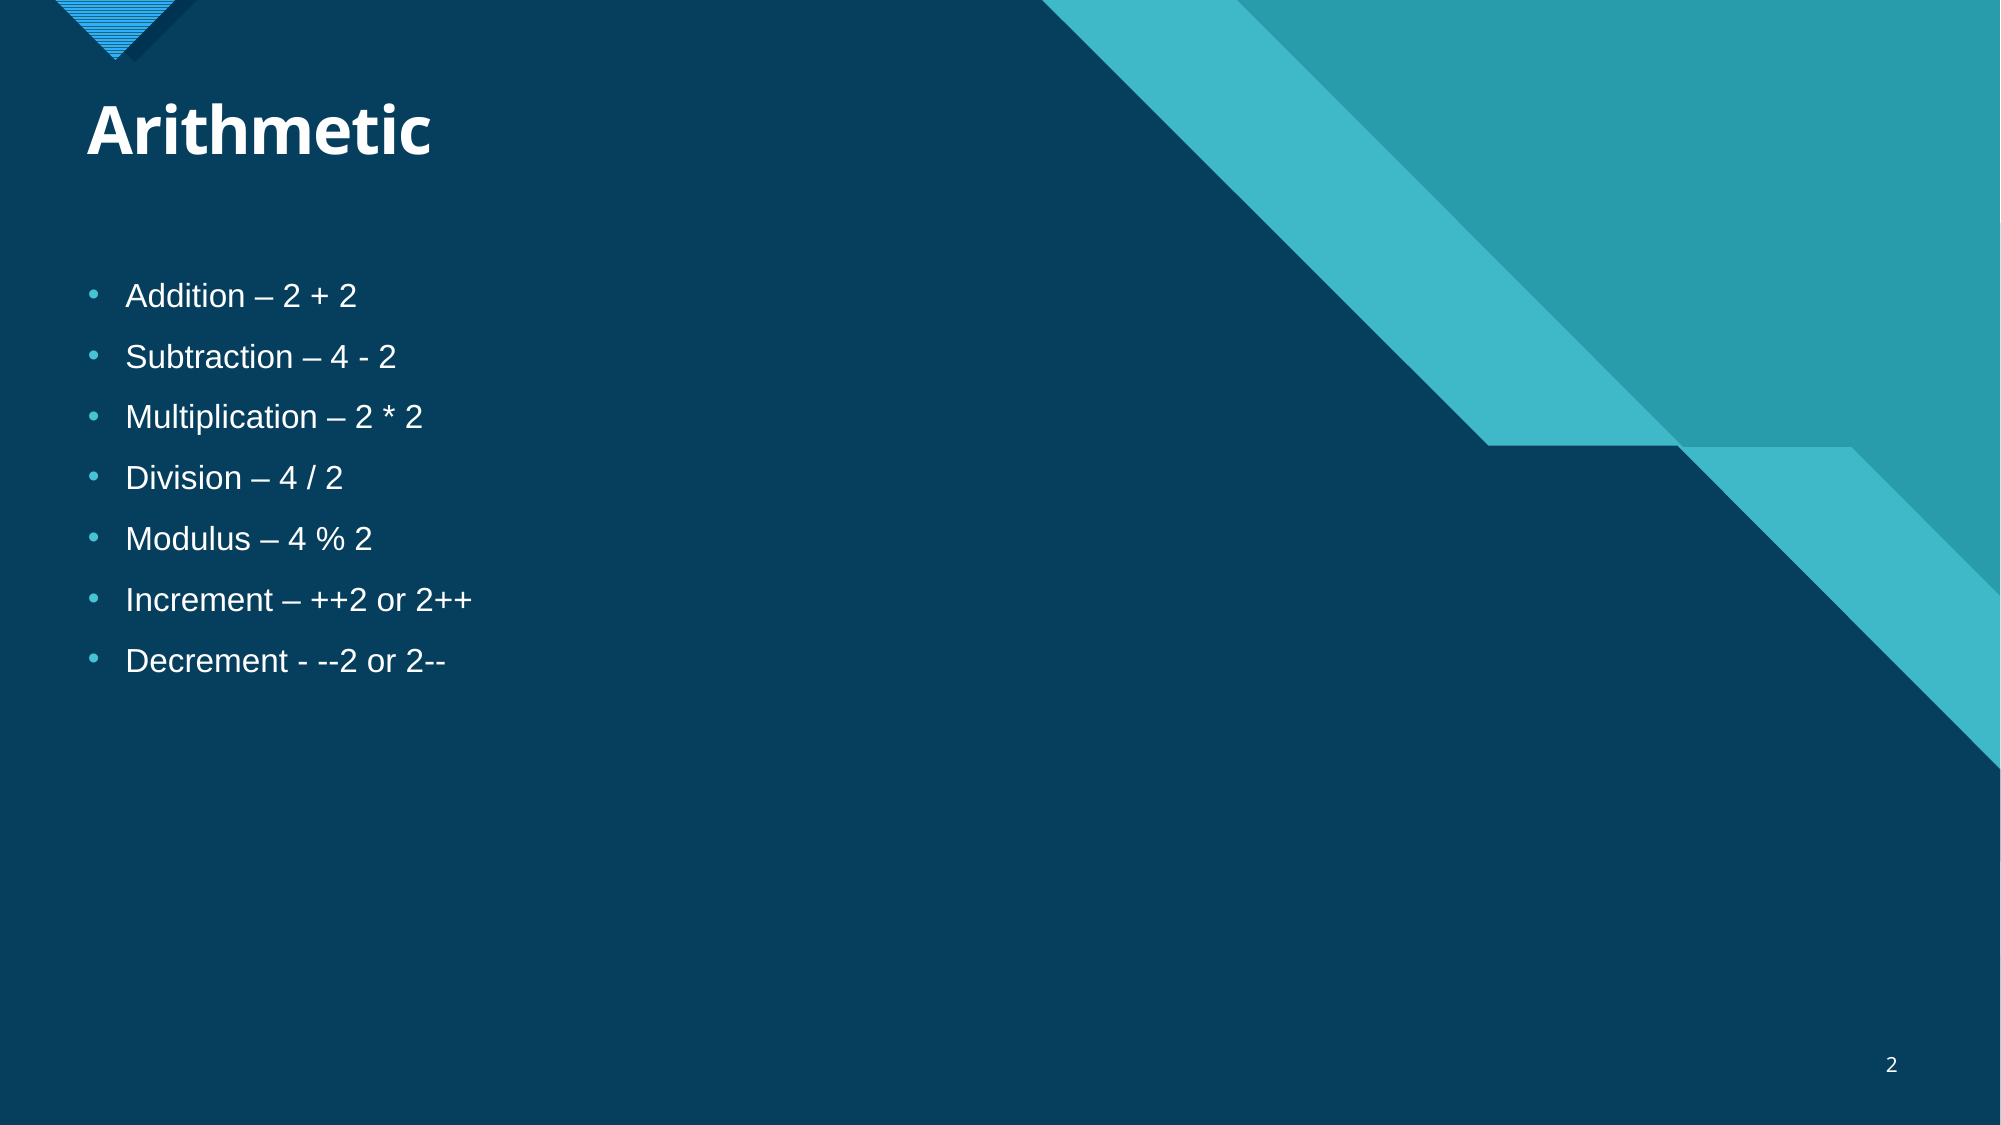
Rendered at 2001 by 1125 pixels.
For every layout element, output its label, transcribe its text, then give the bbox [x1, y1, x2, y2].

title Arithmetic [72, 89, 1913, 177]
list Addition – 2 + 2 Subtraction – 4 - 2 Multiplication – 2 * 2 Division – 4 / 2 Modulus – 4 % 2 Increment – ++2 or 2++ Decrement - --2 or 2-- [72, 266, 1175, 939]
slide_number 2 [1845, 1035, 1913, 1096]
